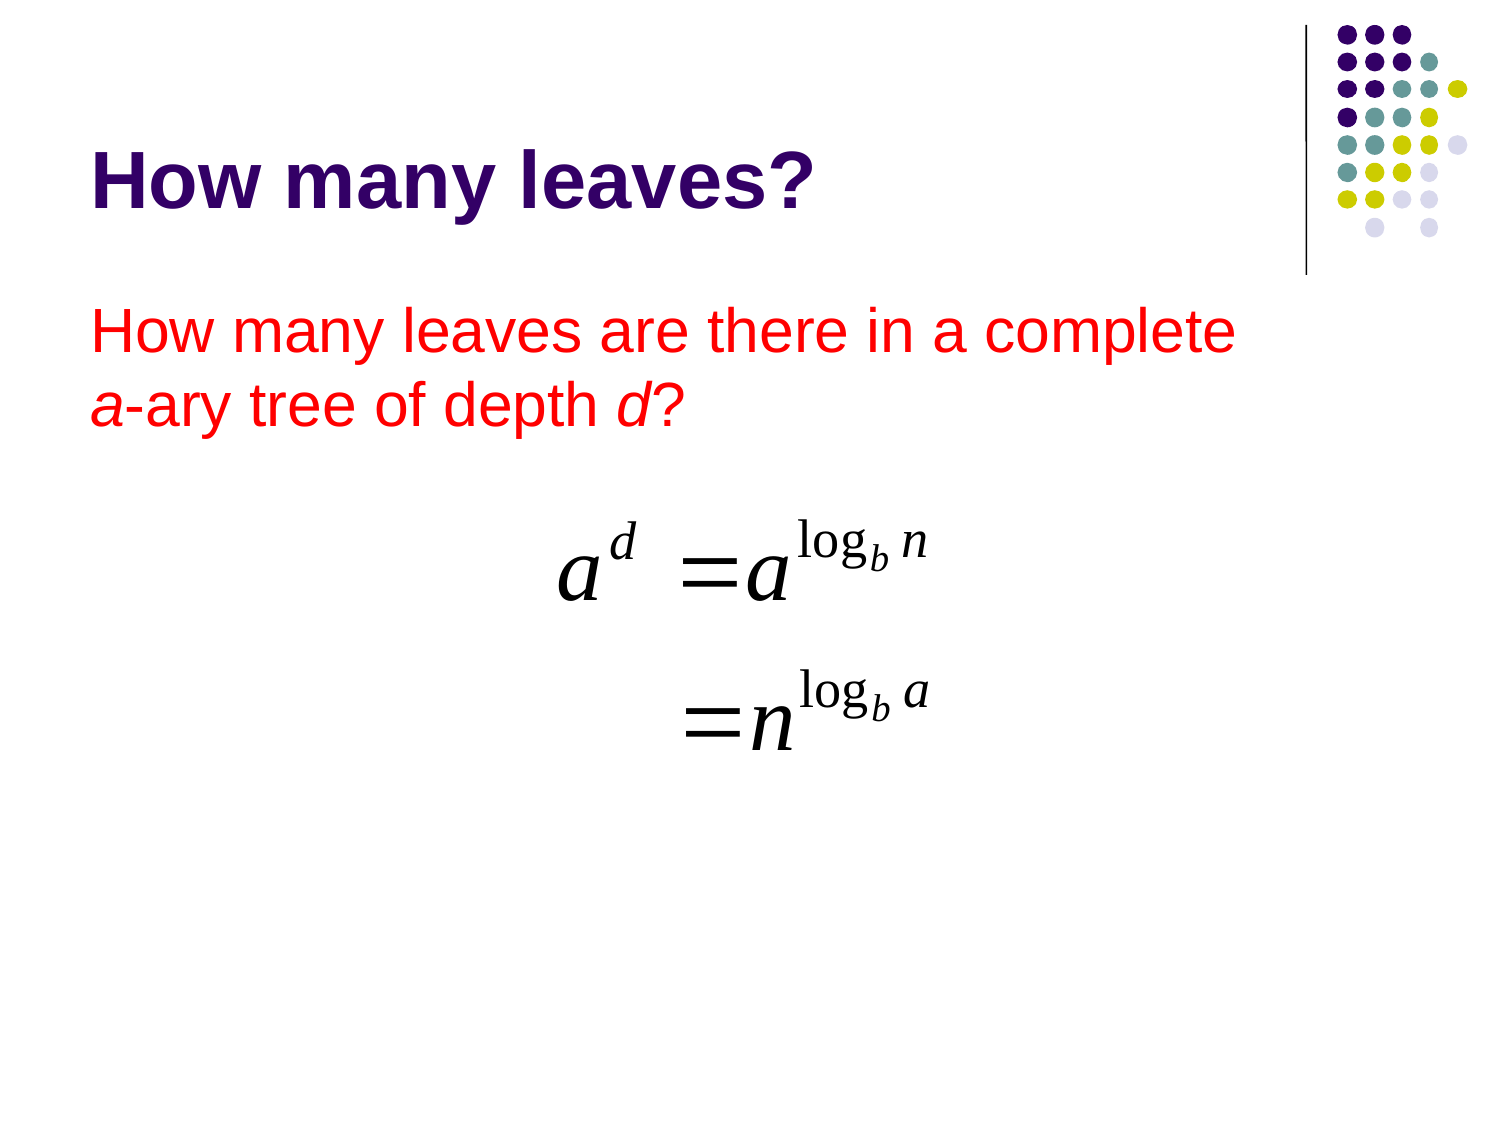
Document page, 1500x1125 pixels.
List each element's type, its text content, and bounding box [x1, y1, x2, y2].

list How many leaves are there in a complete a-ary tree of depth d? [75, 282, 1425, 450]
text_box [662, 649, 950, 775]
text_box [541, 499, 946, 625]
title How many leaves? [75, 20, 1313, 233]
